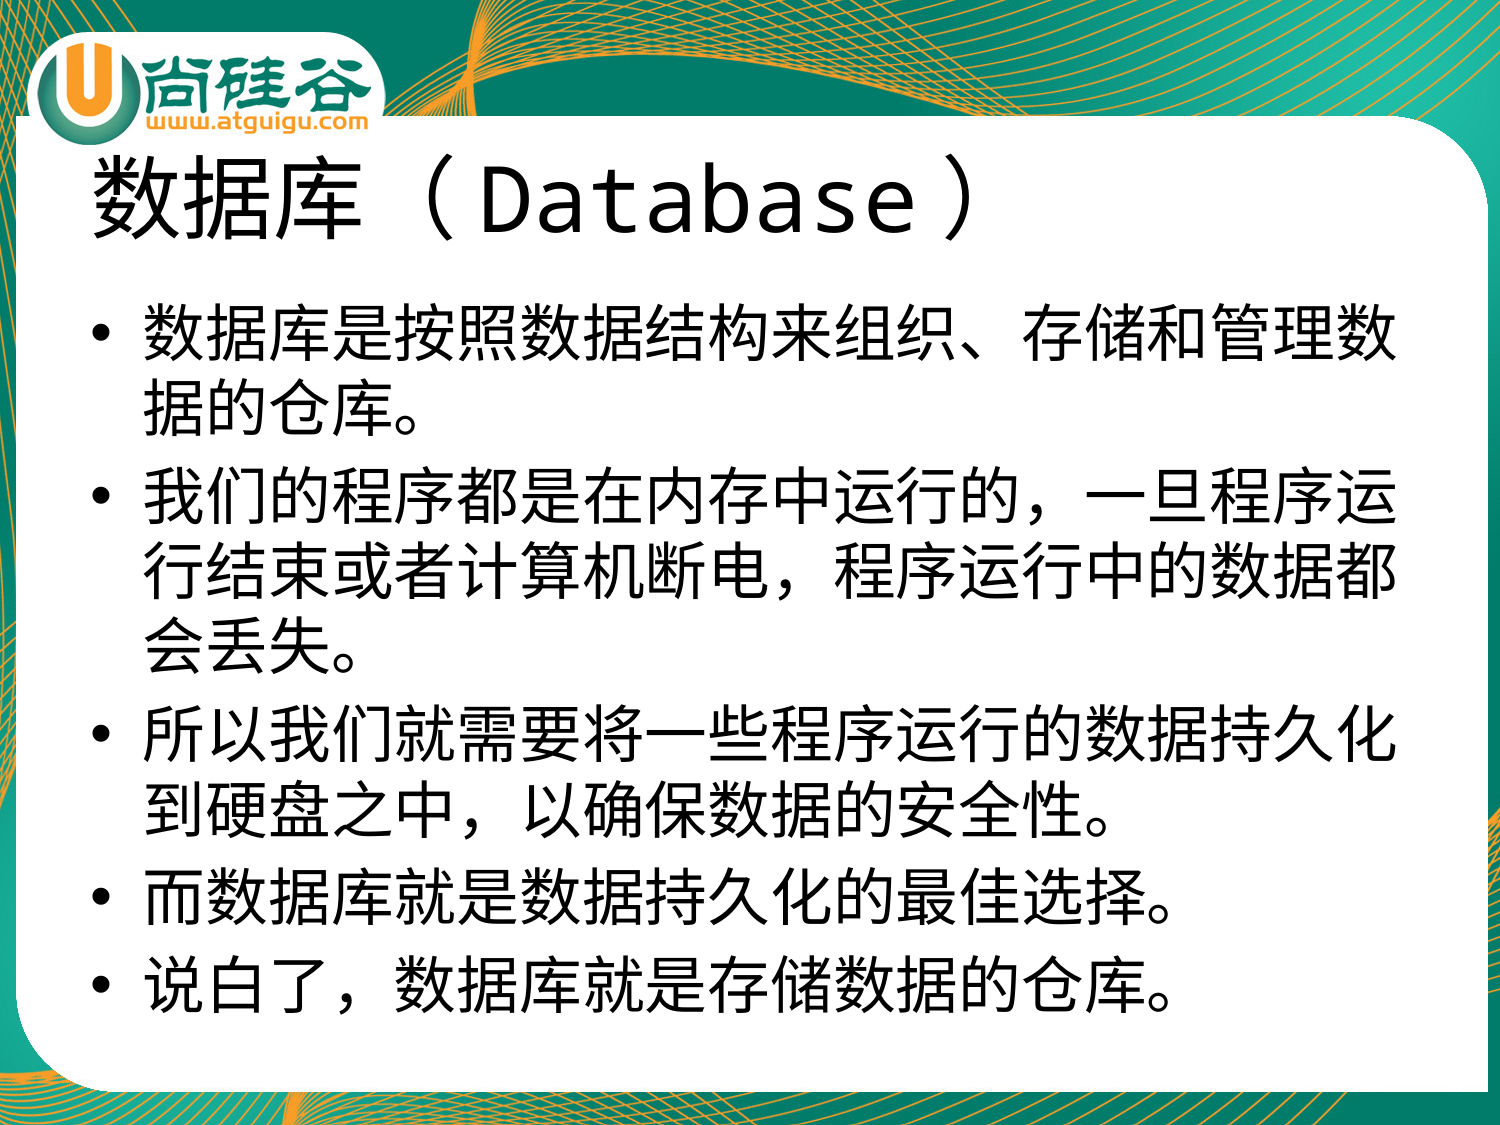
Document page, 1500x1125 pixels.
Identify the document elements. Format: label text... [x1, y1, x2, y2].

list 数据库是按照数据结构来组织、存储和管理数据的仓库。 我们的程序都是在内存中运行的，一旦程序运行结束或者计算机断电，程序运行中的数据都会丢失。 所以我们就需要将一些程序运行的数据持久化到硬盘之中，以确保数据的安全性。 而数据库就是数据持久化的最佳选择。 说白了，数据库就是存储数据的仓库。 [75, 286, 1425, 1029]
title 数据库（Database） [75, 101, 1425, 286]
picture [0, 0, 1500, 1125]
